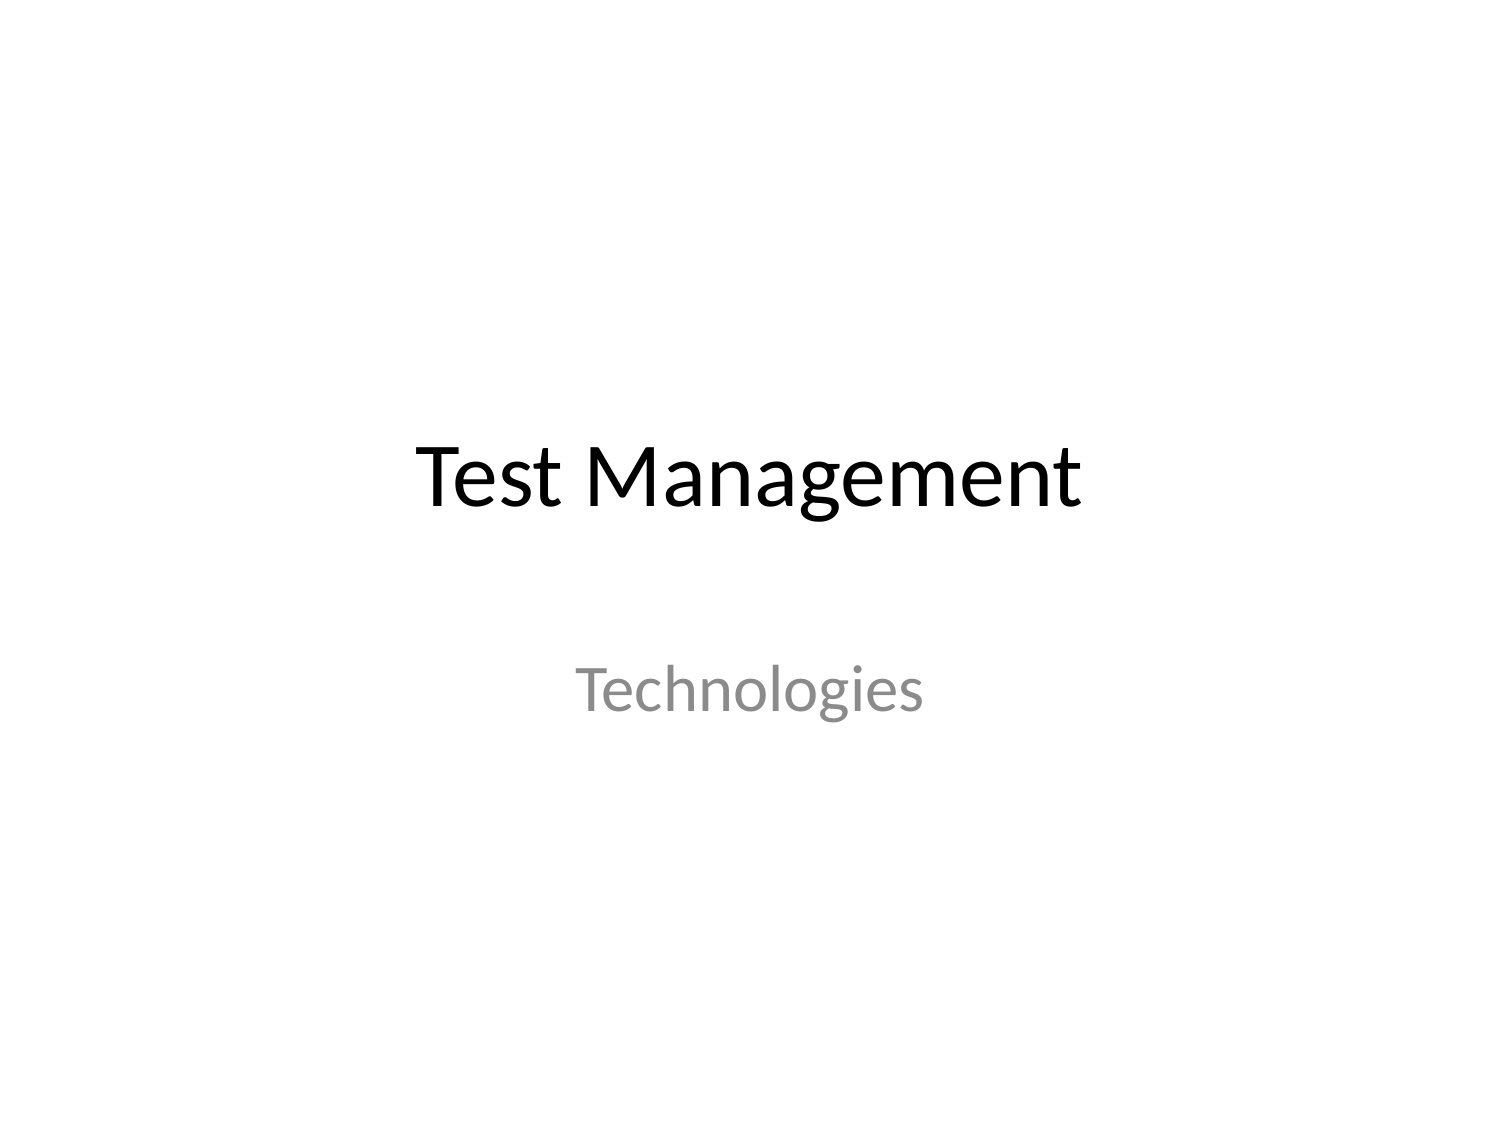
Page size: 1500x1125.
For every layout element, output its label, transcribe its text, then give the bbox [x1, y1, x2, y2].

subtitle Technologies [225, 637, 1275, 925]
title Test Management [112, 349, 1388, 591]
